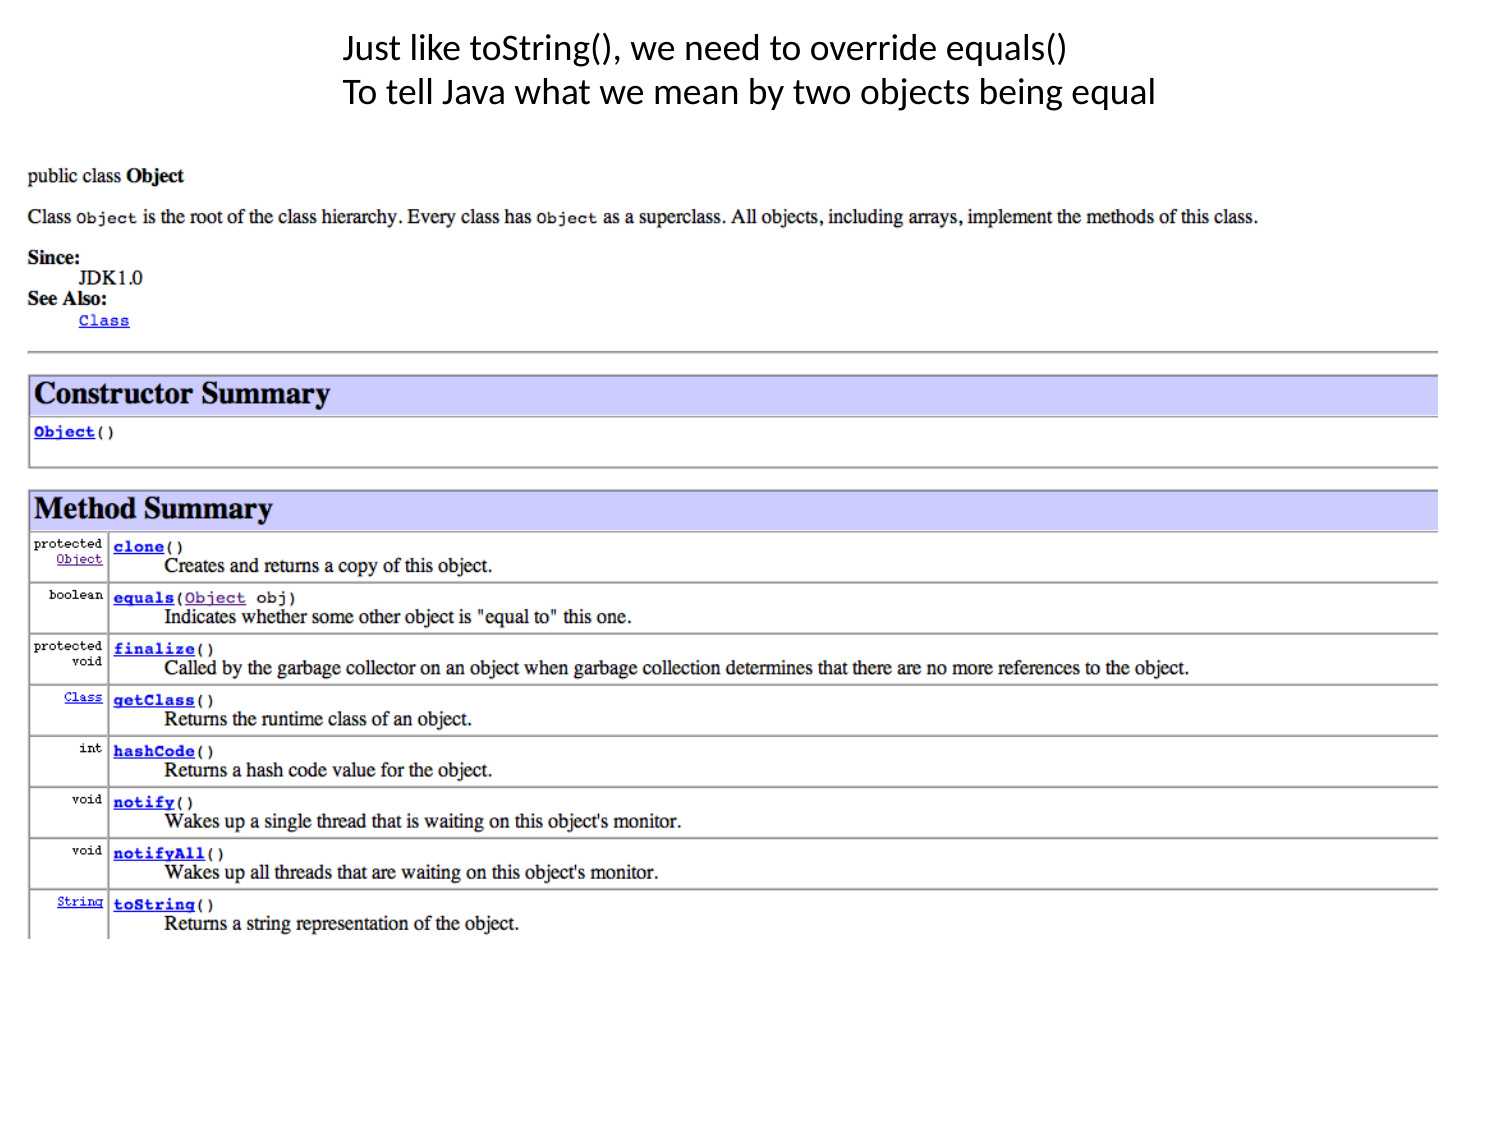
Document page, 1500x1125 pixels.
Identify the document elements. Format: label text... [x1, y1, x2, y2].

text_box Just like toString(), we need to override equals() To tell Java what we mean by two objects being equal [327, 15, 1173, 120]
picture [24, 162, 1438, 940]
